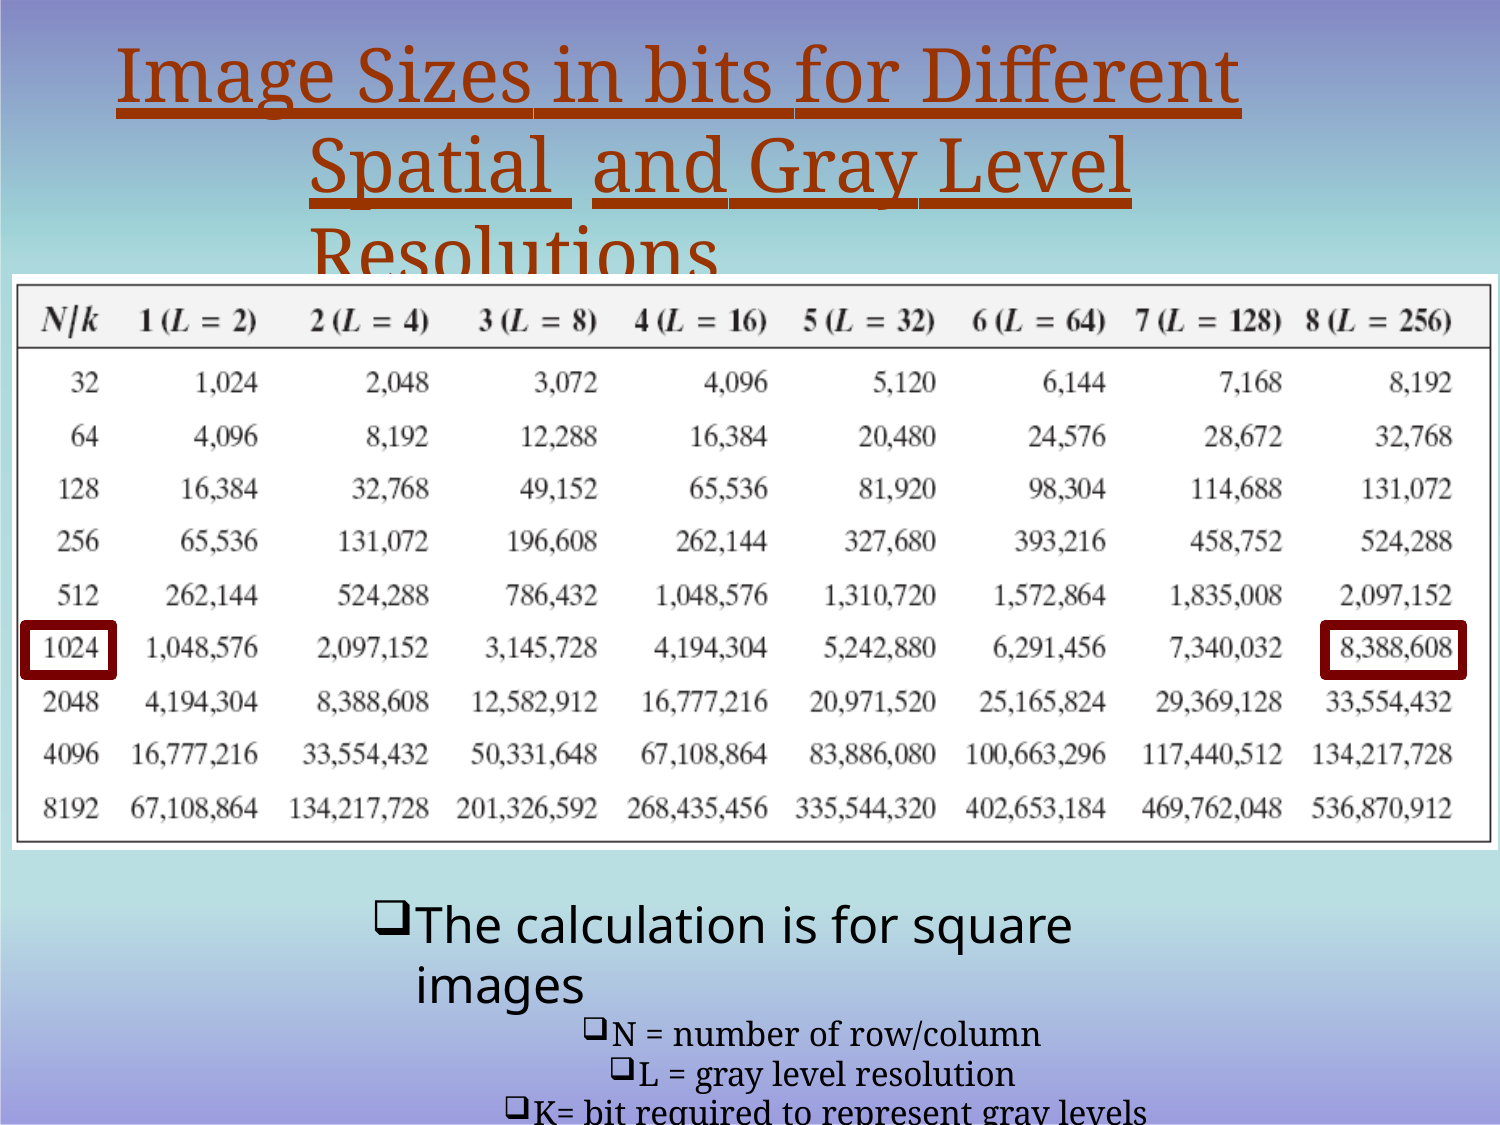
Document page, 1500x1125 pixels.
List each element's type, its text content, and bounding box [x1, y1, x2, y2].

text_box The calculation is for square images N = number of row/column L = gray level resolution K= bit required to represent gray levels [369, 891, 1220, 1125]
picture [0, 0, 1500, 1125]
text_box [12, 274, 1499, 851]
title Image Sizes in bits for Different Spatial and Gray Level Resolutions [87, 25, 1413, 273]
